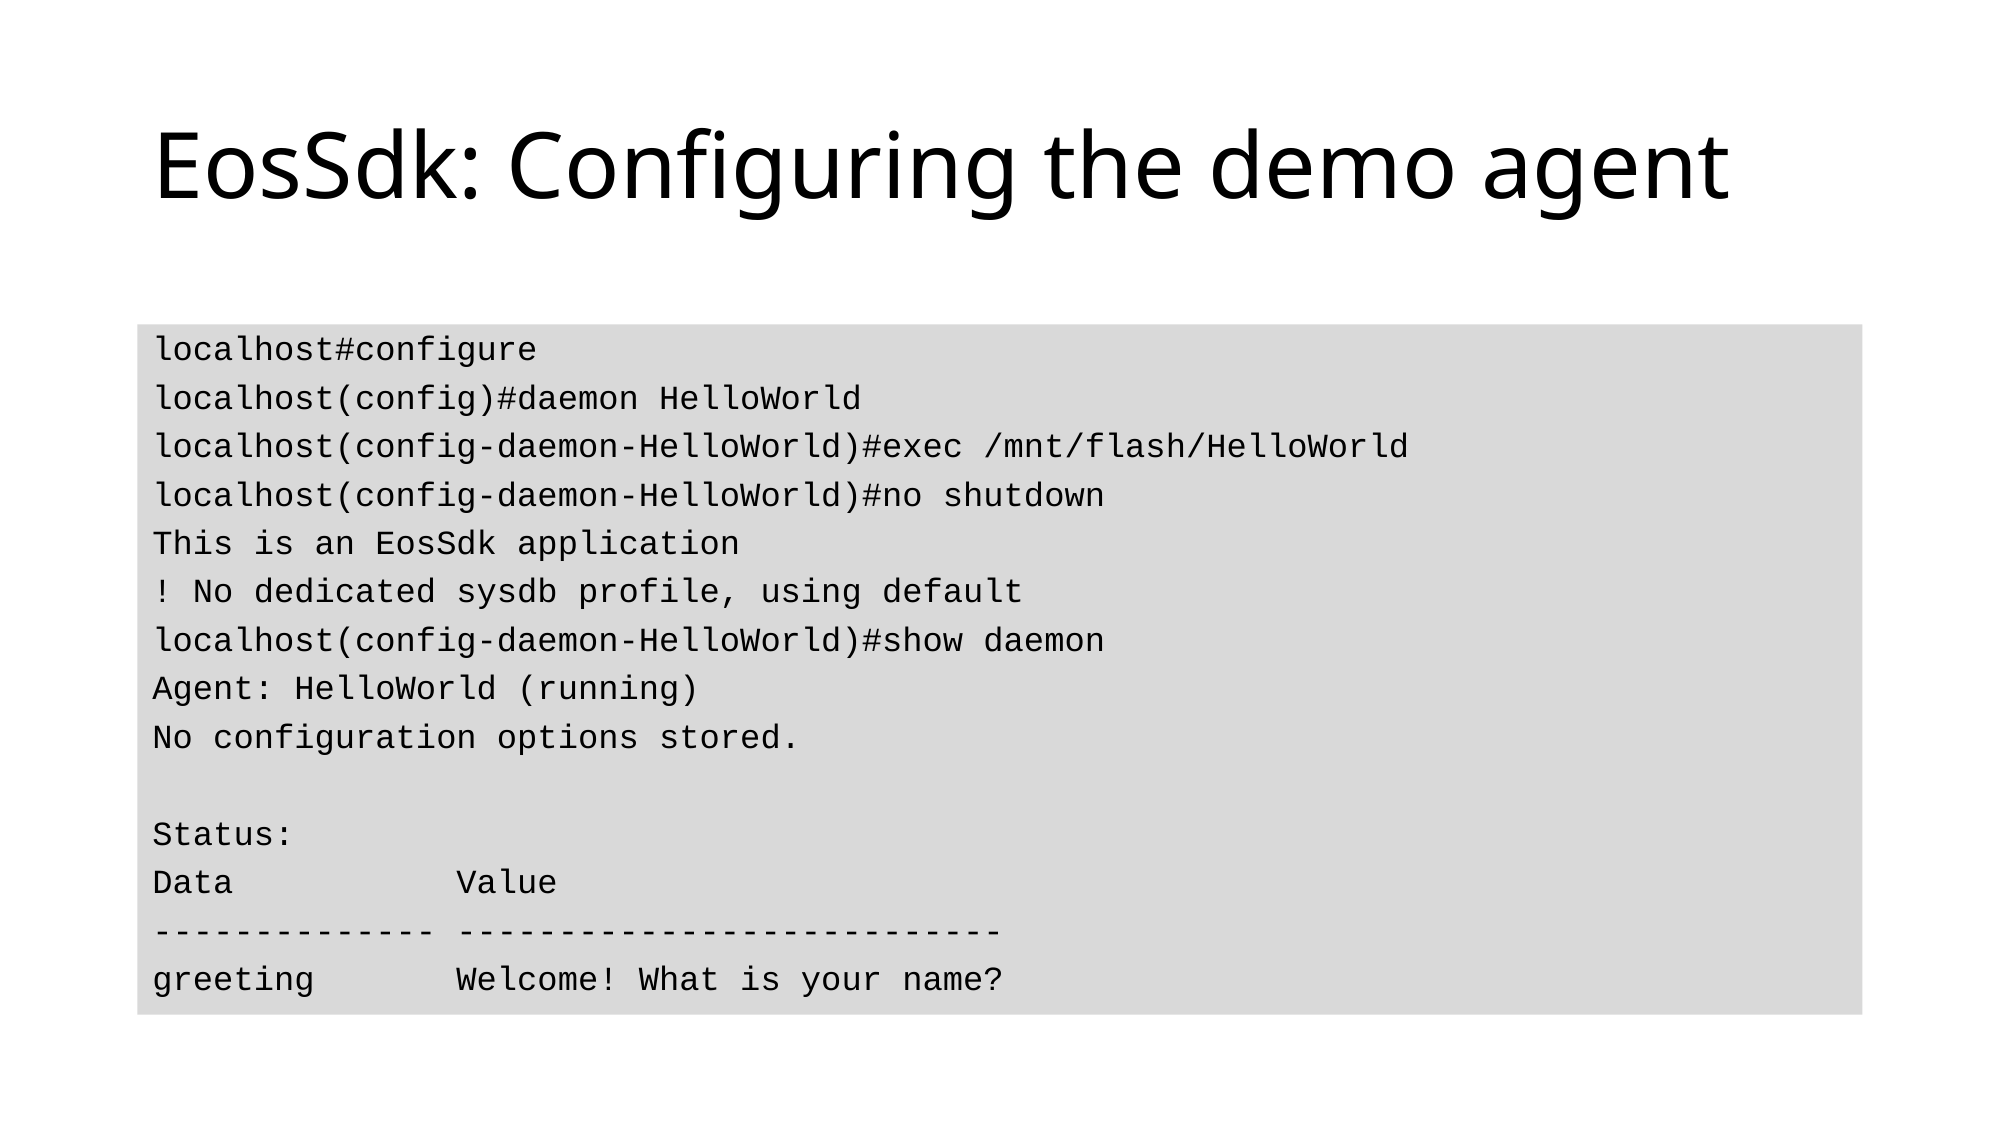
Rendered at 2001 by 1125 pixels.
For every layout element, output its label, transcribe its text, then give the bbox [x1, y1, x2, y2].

title EosSdk: Configuring the demo agent [137, 59, 1863, 278]
list localhost#configure localhost(config)#daemon HelloWorld localhost(config-daemon-HelloWorld)#exec /mnt/flash/HelloWorld localhost(config-daemon-HelloWorld)#no shutdown This is an EosSdk application ! No dedicated sysdb profile, using default localhost(config-daemon-HelloWorld)#show daemon Agent: HelloWorld (running) No configuration options stored. Status: Data Value -------------- --------------------------- greeting Welcome! What is your name? [137, 324, 1863, 1015]
